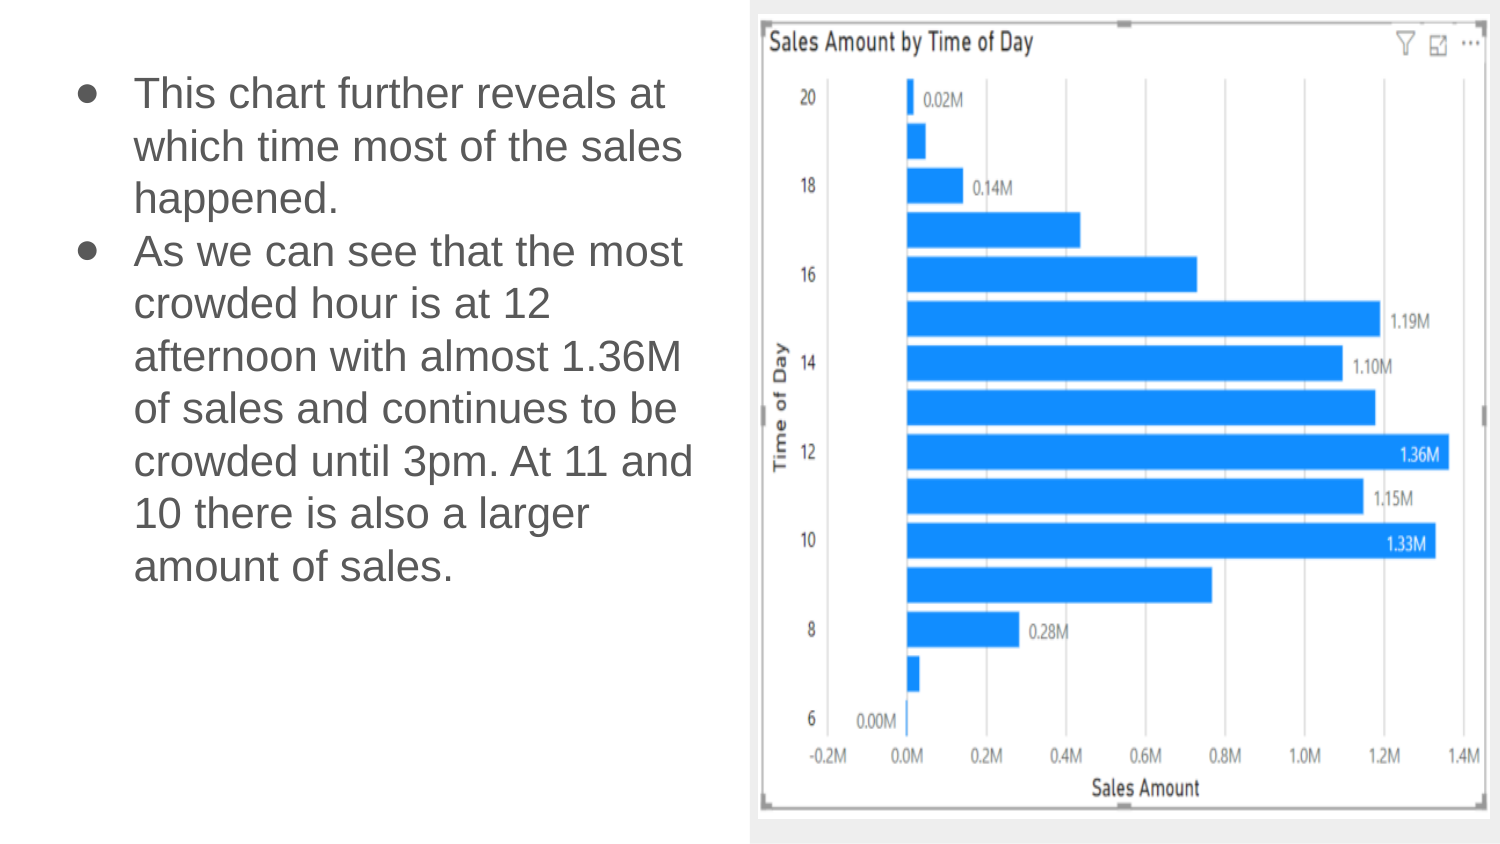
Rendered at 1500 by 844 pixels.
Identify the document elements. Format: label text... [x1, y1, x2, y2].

subtitle This chart further reveals at which time most of the sales happened. As we can see that the most crowded hour is at 12 afternoon with almost 1.36M of sales and continues to be crowded until 3pm. At 11 and 10 there is also a larger amount of sales. [43, 49, 737, 798]
picture [758, 14, 1490, 819]
